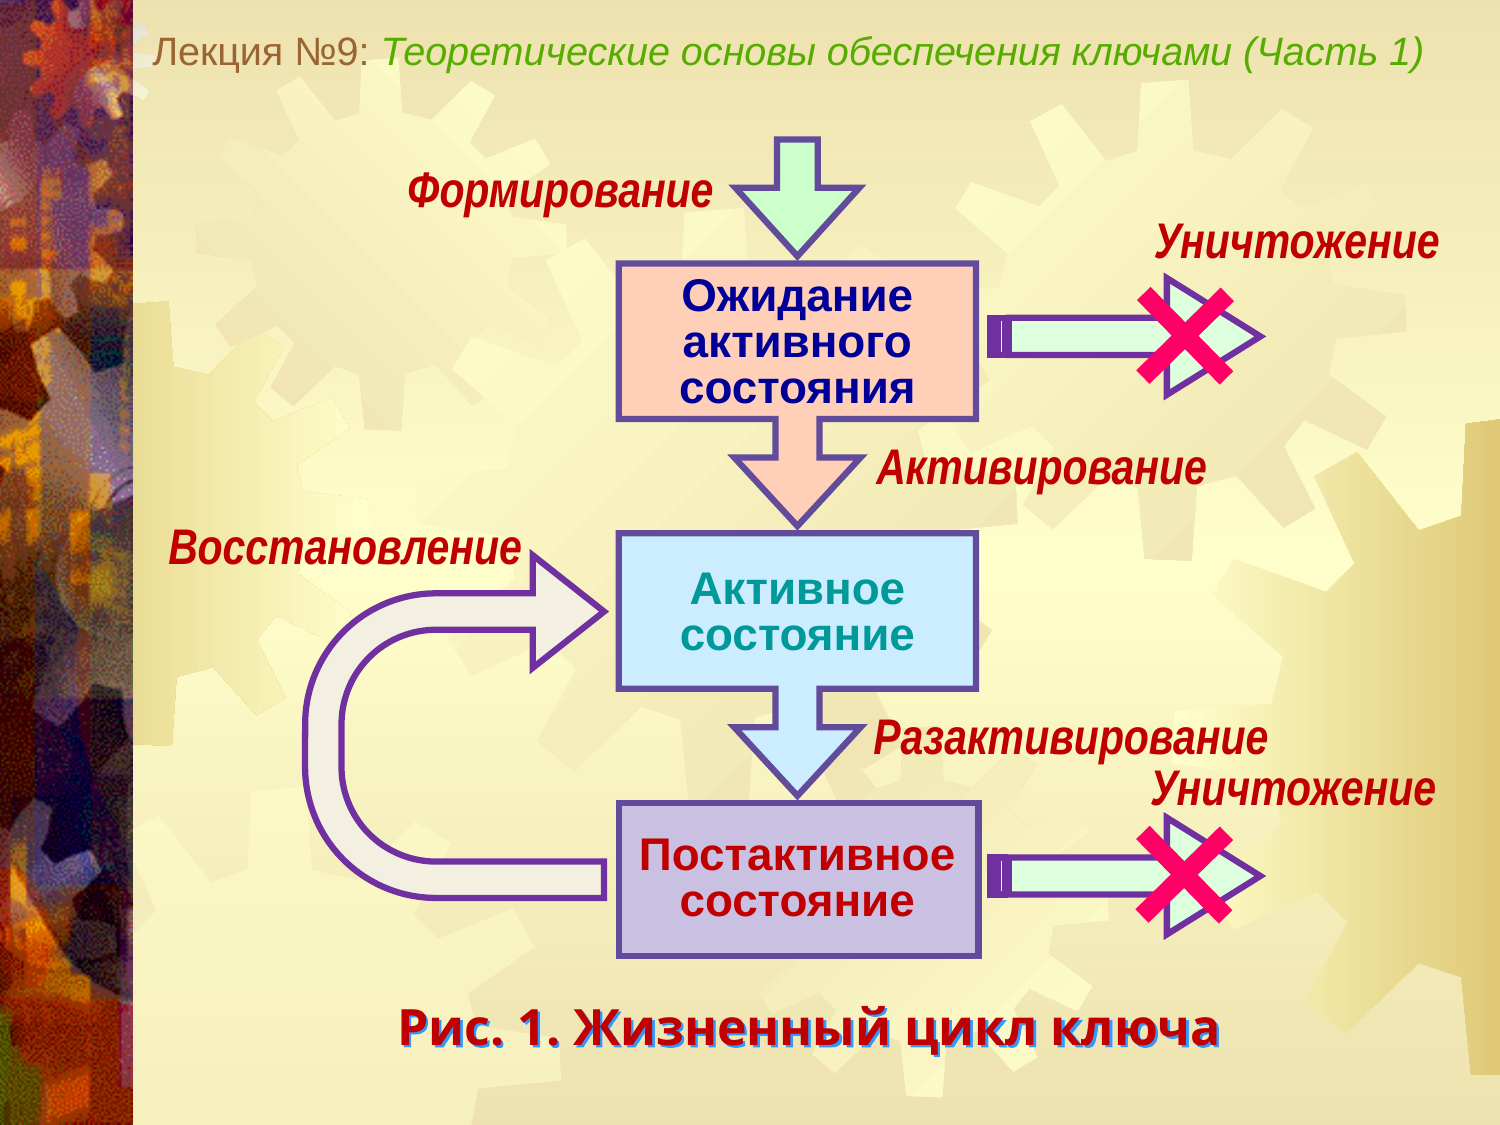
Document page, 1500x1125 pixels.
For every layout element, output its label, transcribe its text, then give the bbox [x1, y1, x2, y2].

text_box Рис. 1. Жизненный цикл ключа [159, 1007, 1459, 1056]
picture [0, 0, 133, 1125]
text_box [166, 139, 1451, 957]
text_box Лекция №9: Теоретические основы обеспечения ключами (Часть 1) [130, 31, 1500, 74]
